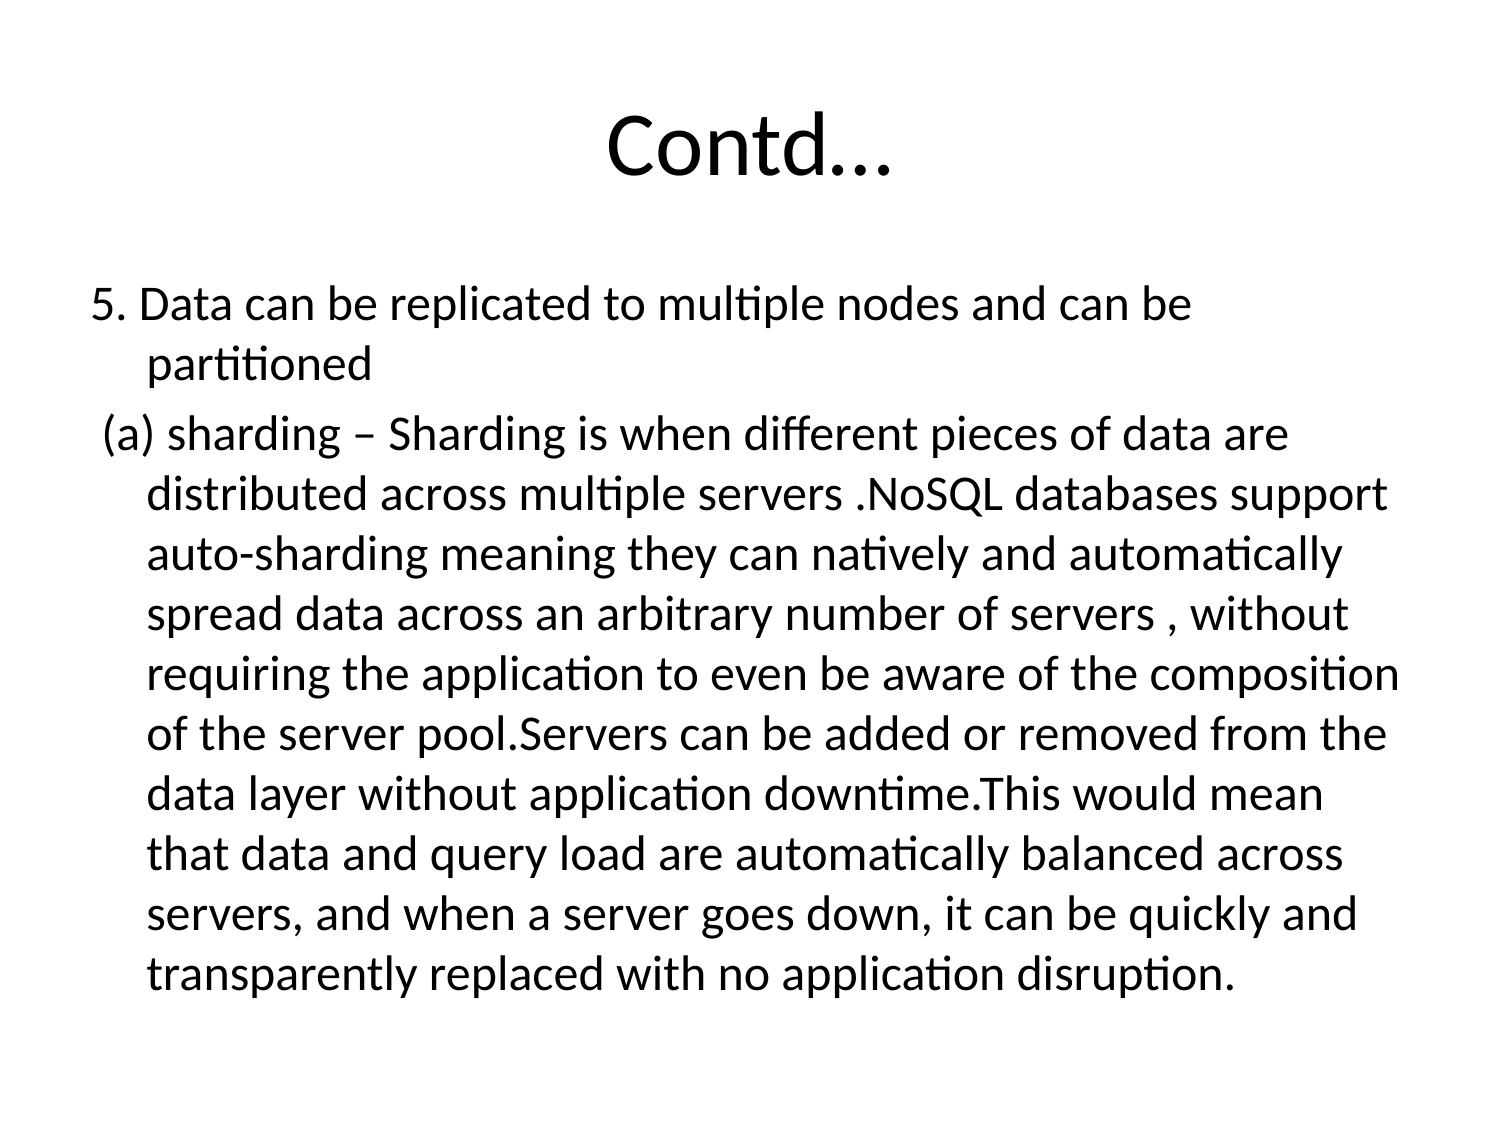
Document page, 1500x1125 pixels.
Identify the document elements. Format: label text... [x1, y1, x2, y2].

title Contd… [75, 45, 1425, 233]
list 5. Data can be replicated to multiple nodes and can be partitioned (a) sharding – Sharding is when different pieces of data are distributed across multiple servers .NoSQL databases support auto-sharding meaning they can natively and automatically spread data across an arbitrary number of servers , without requiring the application to even be aware of the composition of the server pool.Servers can be added or removed from the data layer without application downtime.This would mean that data and query load are automatically balanced across servers, and when a server goes down, it can be quickly and transparently replaced with no application disruption. [75, 262, 1425, 1005]
